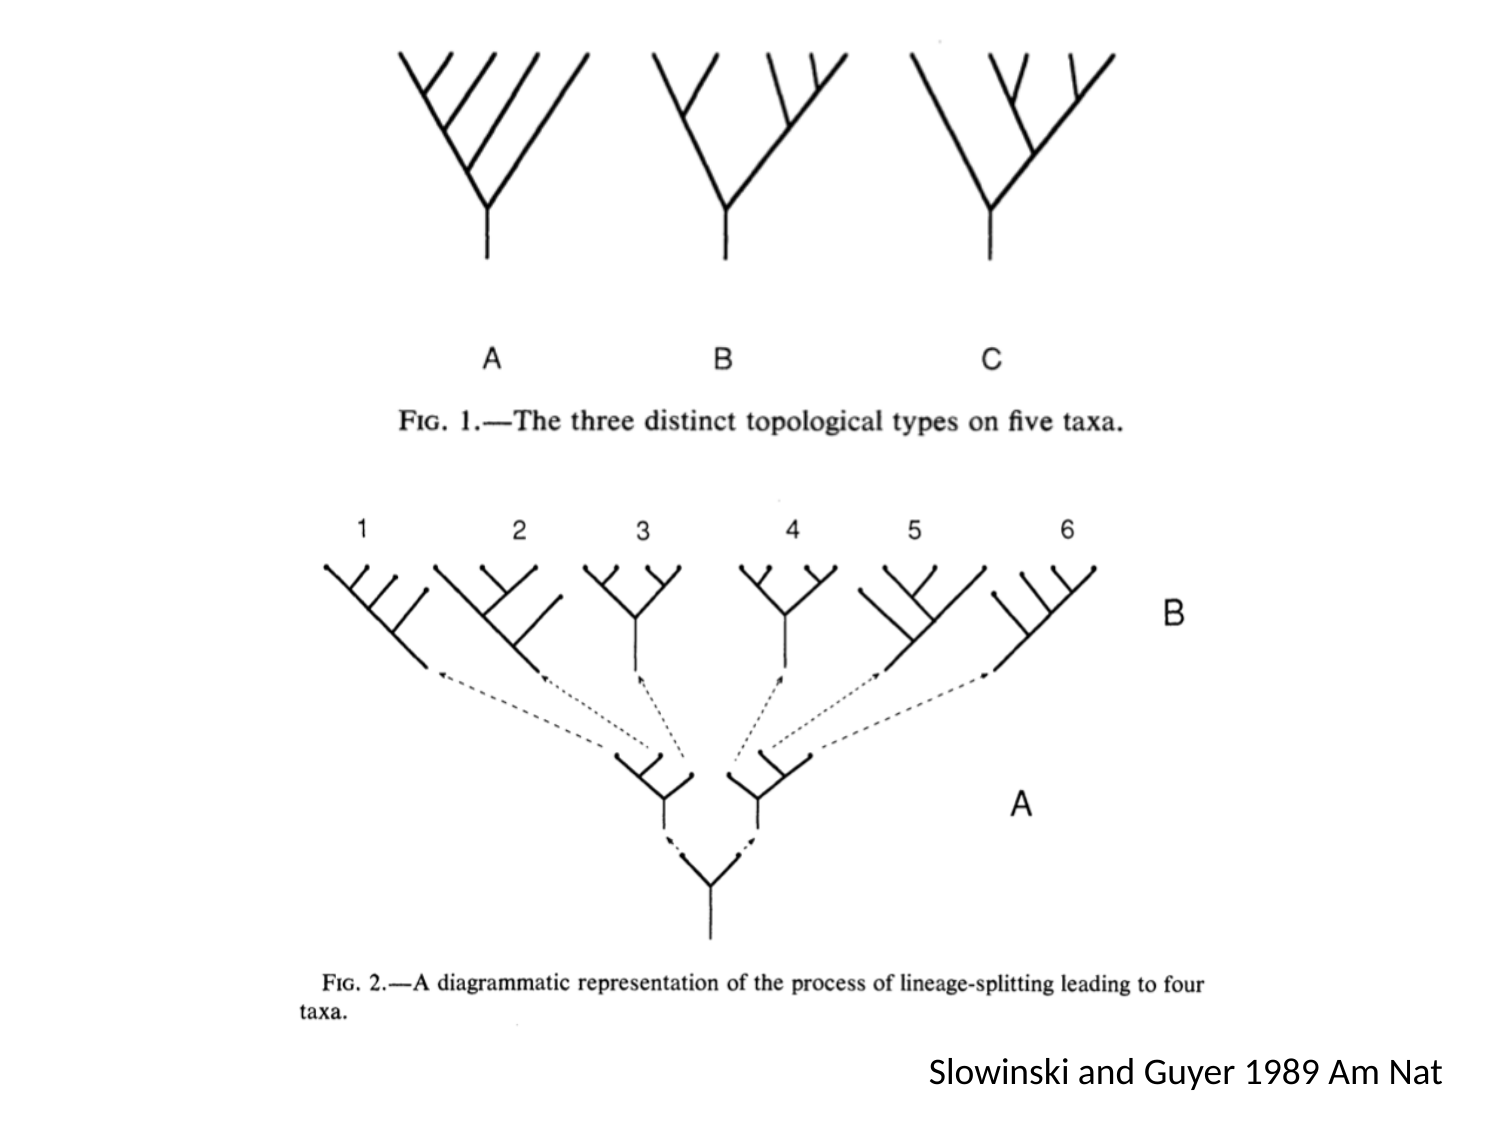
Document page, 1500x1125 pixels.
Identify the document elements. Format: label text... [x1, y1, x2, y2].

picture [328, 25, 1187, 456]
picture [282, 495, 1223, 1040]
text_box Slowinski and Guyer 1989 Am Nat [914, 1039, 1459, 1099]
